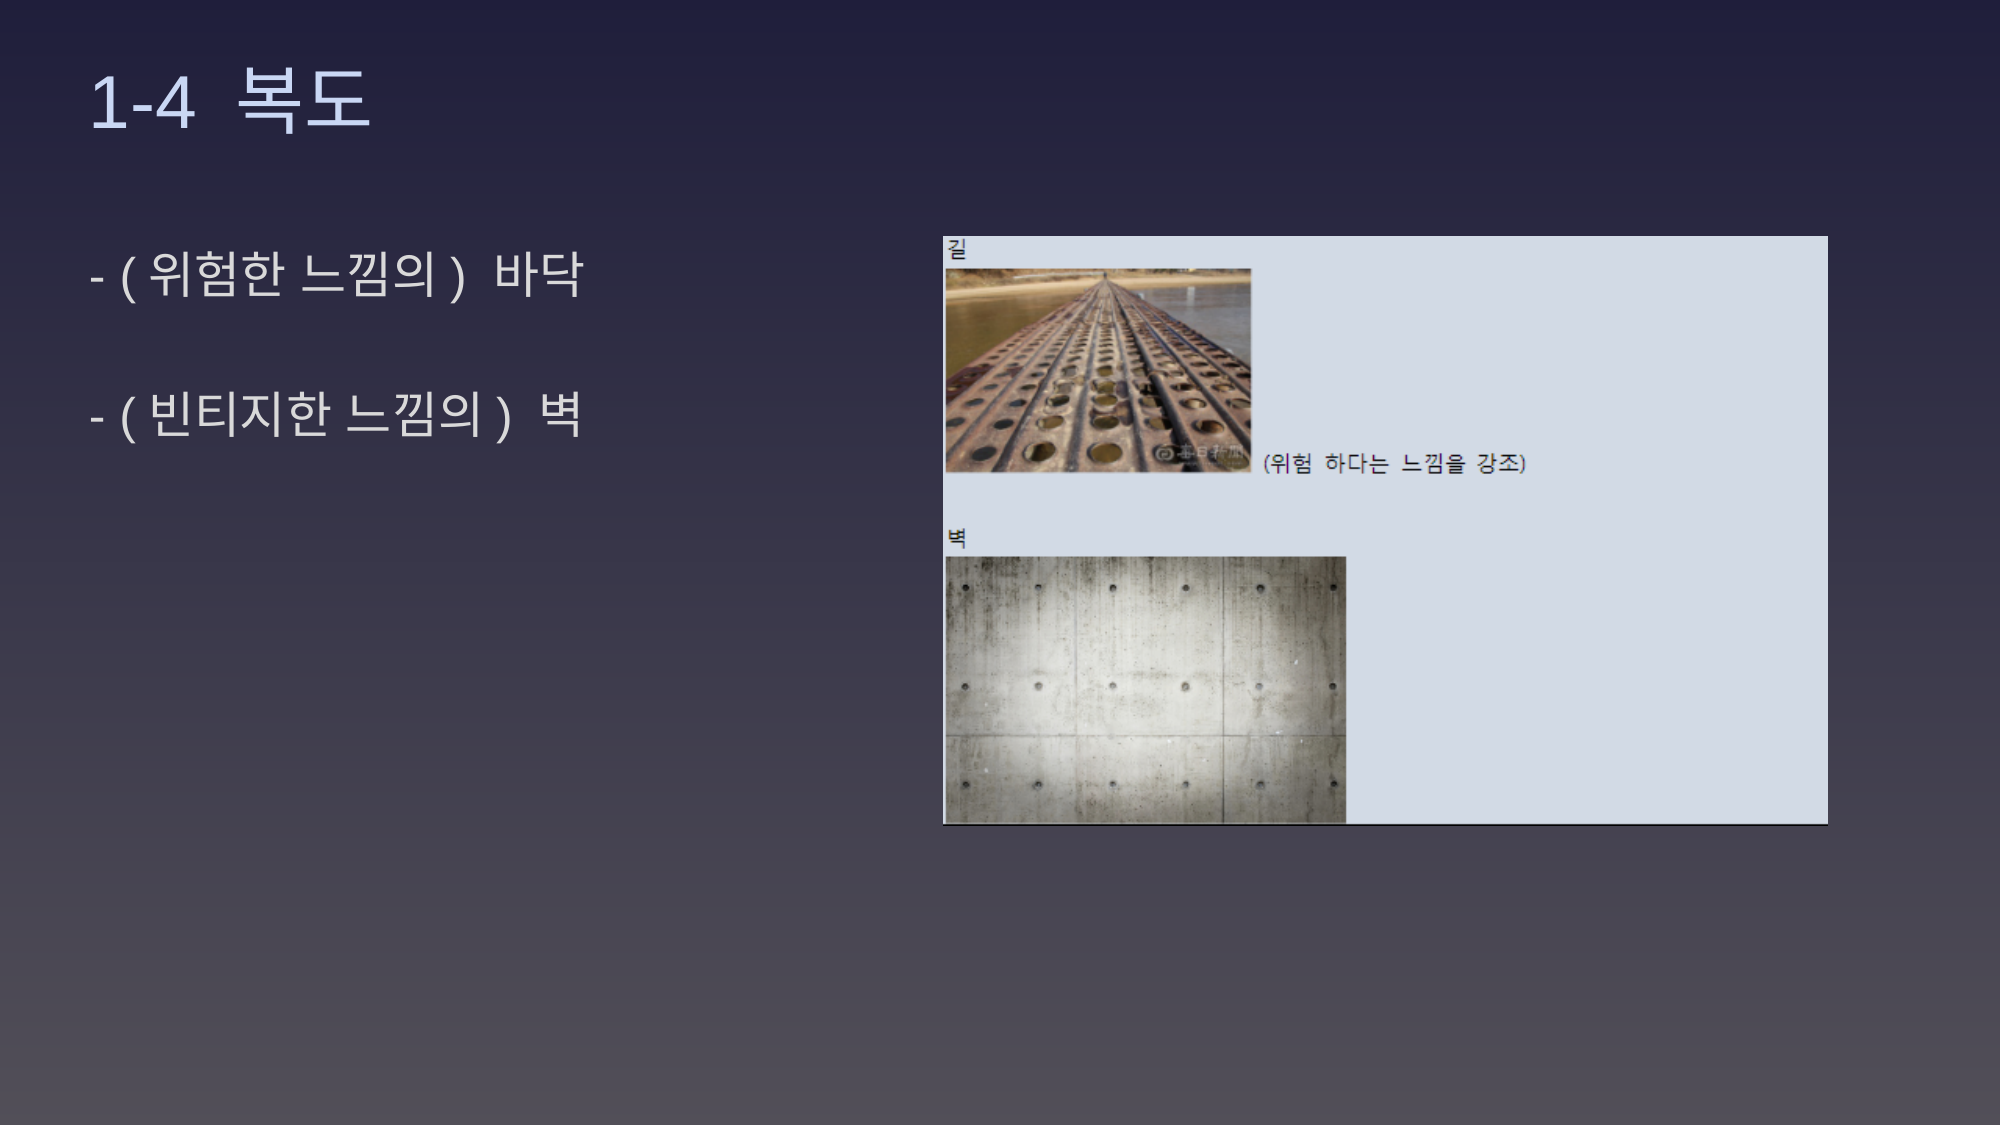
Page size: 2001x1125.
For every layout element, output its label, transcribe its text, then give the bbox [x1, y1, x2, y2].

list - (위험한 느낌의) 바닥 - (빈티지한 느낌의) 벽 [73, 236, 1927, 1021]
picture [943, 236, 1828, 826]
title 1-4 복도 [73, 29, 1927, 168]
